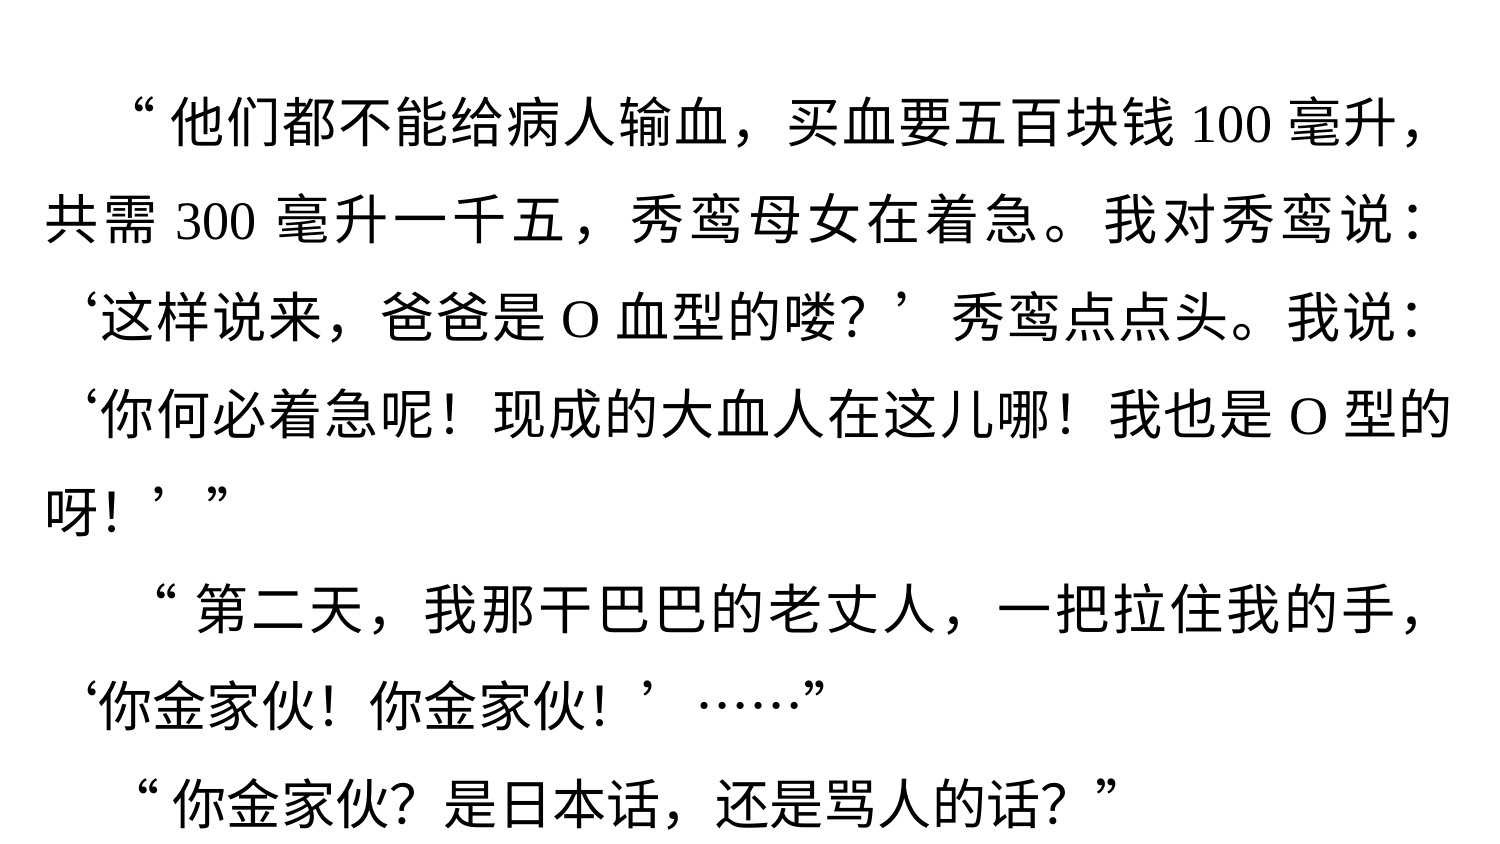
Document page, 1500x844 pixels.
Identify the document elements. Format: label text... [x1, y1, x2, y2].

text_box “他们都不能给病人输血，买血要五百块钱100毫升，共需300毫升一千五，秀鸾母女在着急。我对秀鸾说：‘这样说来，爸爸是O血型的喽？’秀鸾点点头。我说：‘你何必着急呢！现成的大血人在这儿哪！我也是O型的呀！’” “第二天，我那干巴巴的老丈人，一把拉住我的手，‘你金家伙！你金家伙！’……” “你金家伙？是日本话，还是骂人的话？” [29, 48, 1468, 843]
